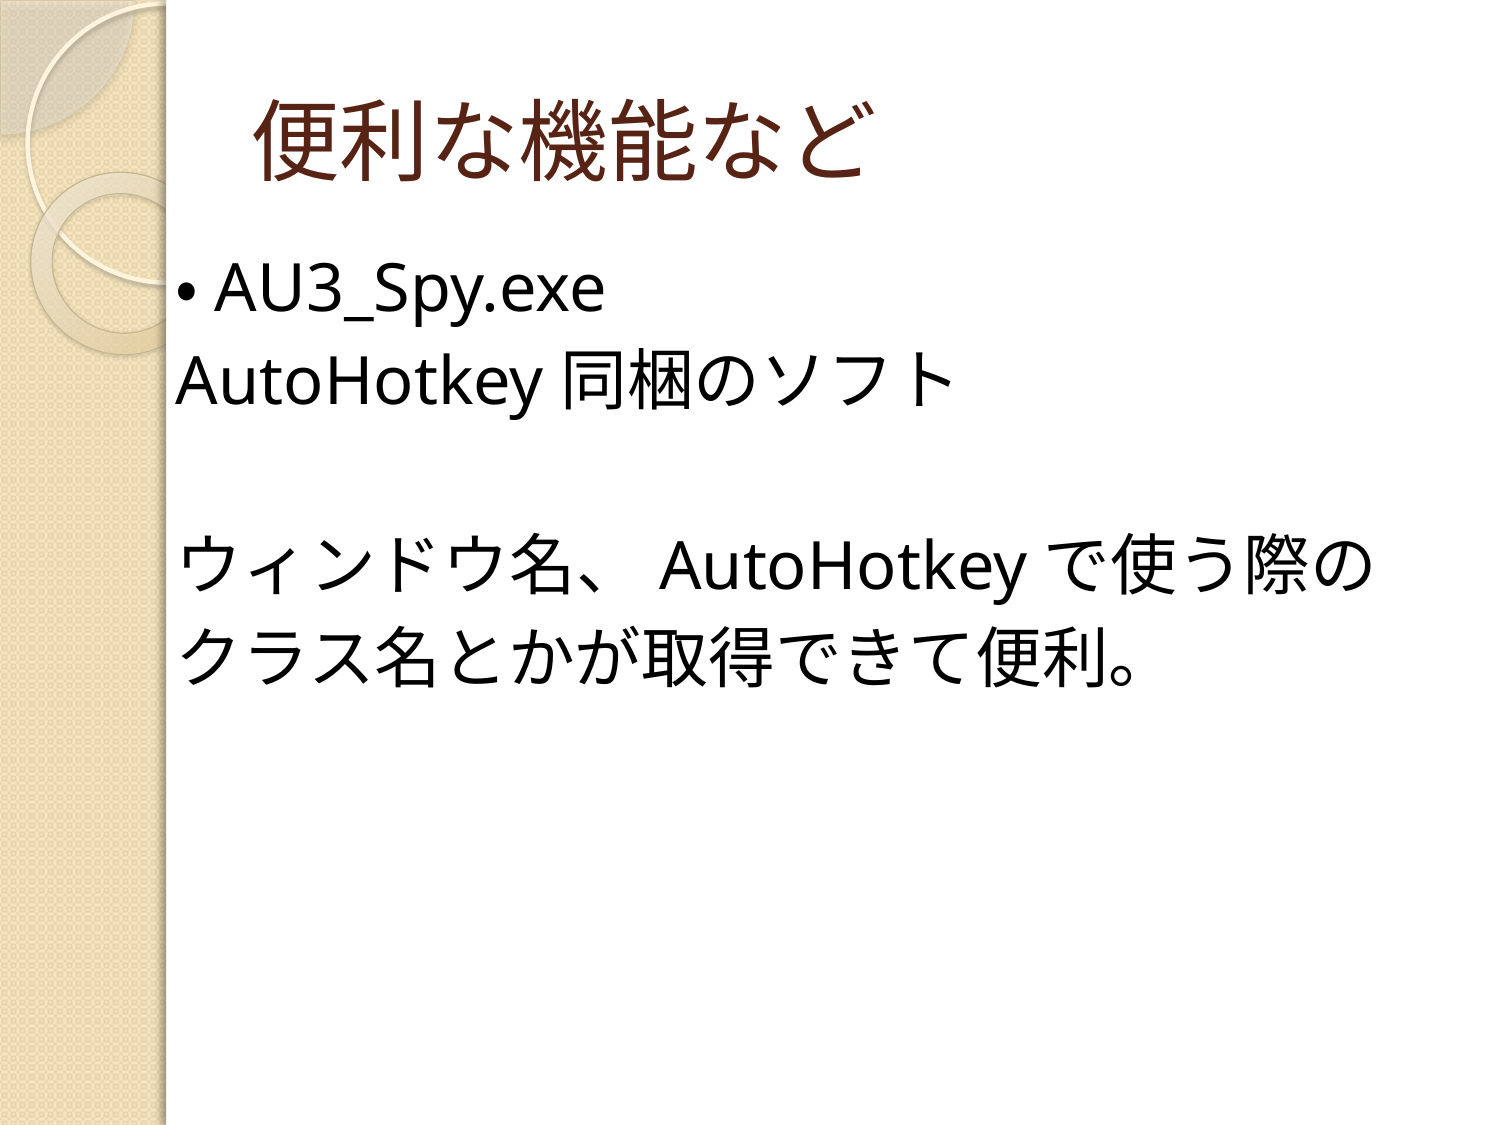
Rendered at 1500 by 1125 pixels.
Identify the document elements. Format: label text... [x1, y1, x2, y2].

list ・AU3_Spy.exe AutoHotkey同梱のソフト ウィンドウ名、AutoHotkeyで使う際の クラス名とかが取得できて便利。 [147, 237, 1483, 1025]
title 便利な機能など [235, 45, 1466, 233]
